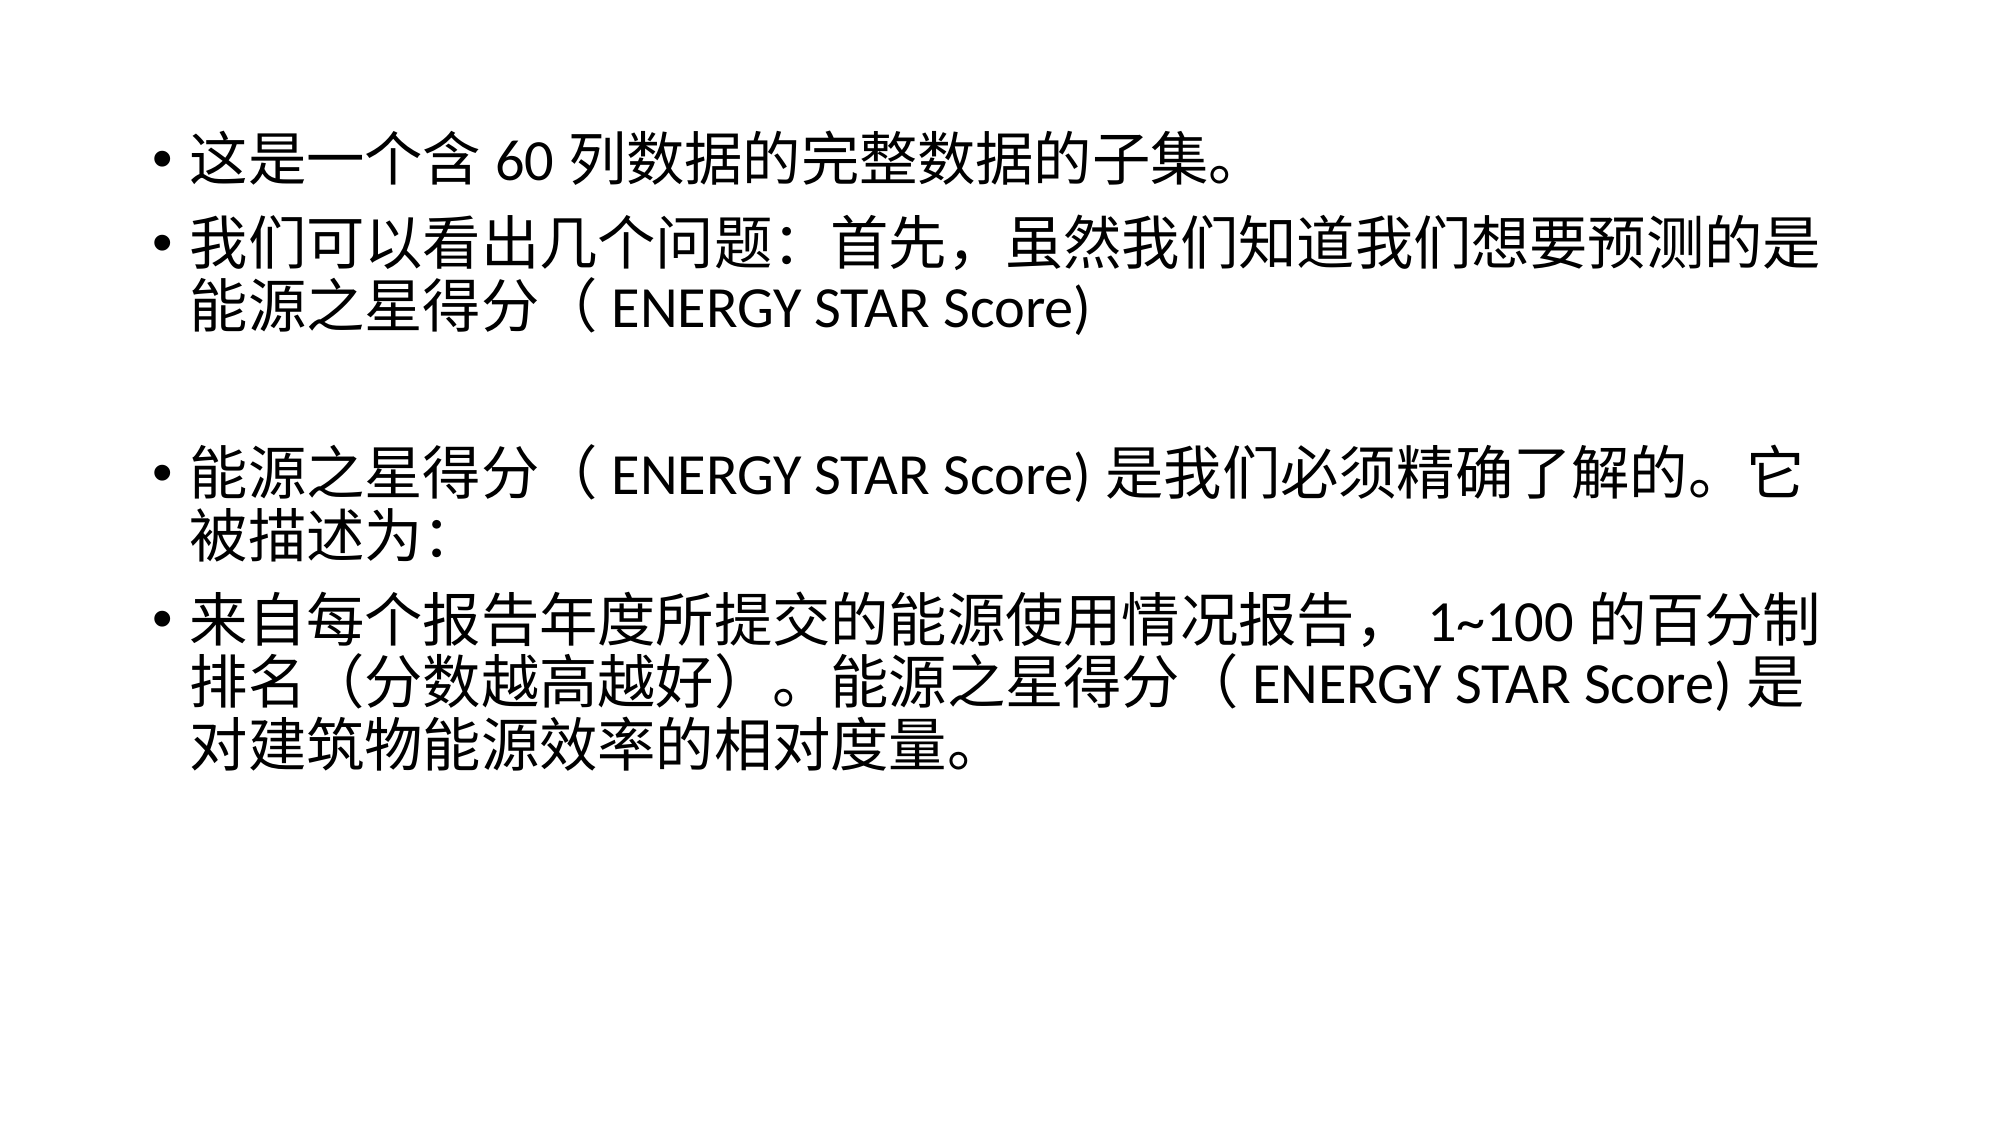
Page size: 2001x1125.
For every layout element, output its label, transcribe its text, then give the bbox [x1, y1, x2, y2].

list 这是一个含60列数据的完整数据的子集。 我们可以看出几个问题：首先，虽然我们知道我们想要预测的是能源之星得分（ENERGY STAR Score) 能源之星得分（ENERGY STAR Score)是我们必须精确了解的。它被描述为： 来自每个报告年度所提交的能源使用情况报告，1~100的百分制排名（分数越高越好）。能源之星得分（ENERGY STAR Score)是对建筑物能源效率的相对度量。 [137, 122, 1863, 1014]
